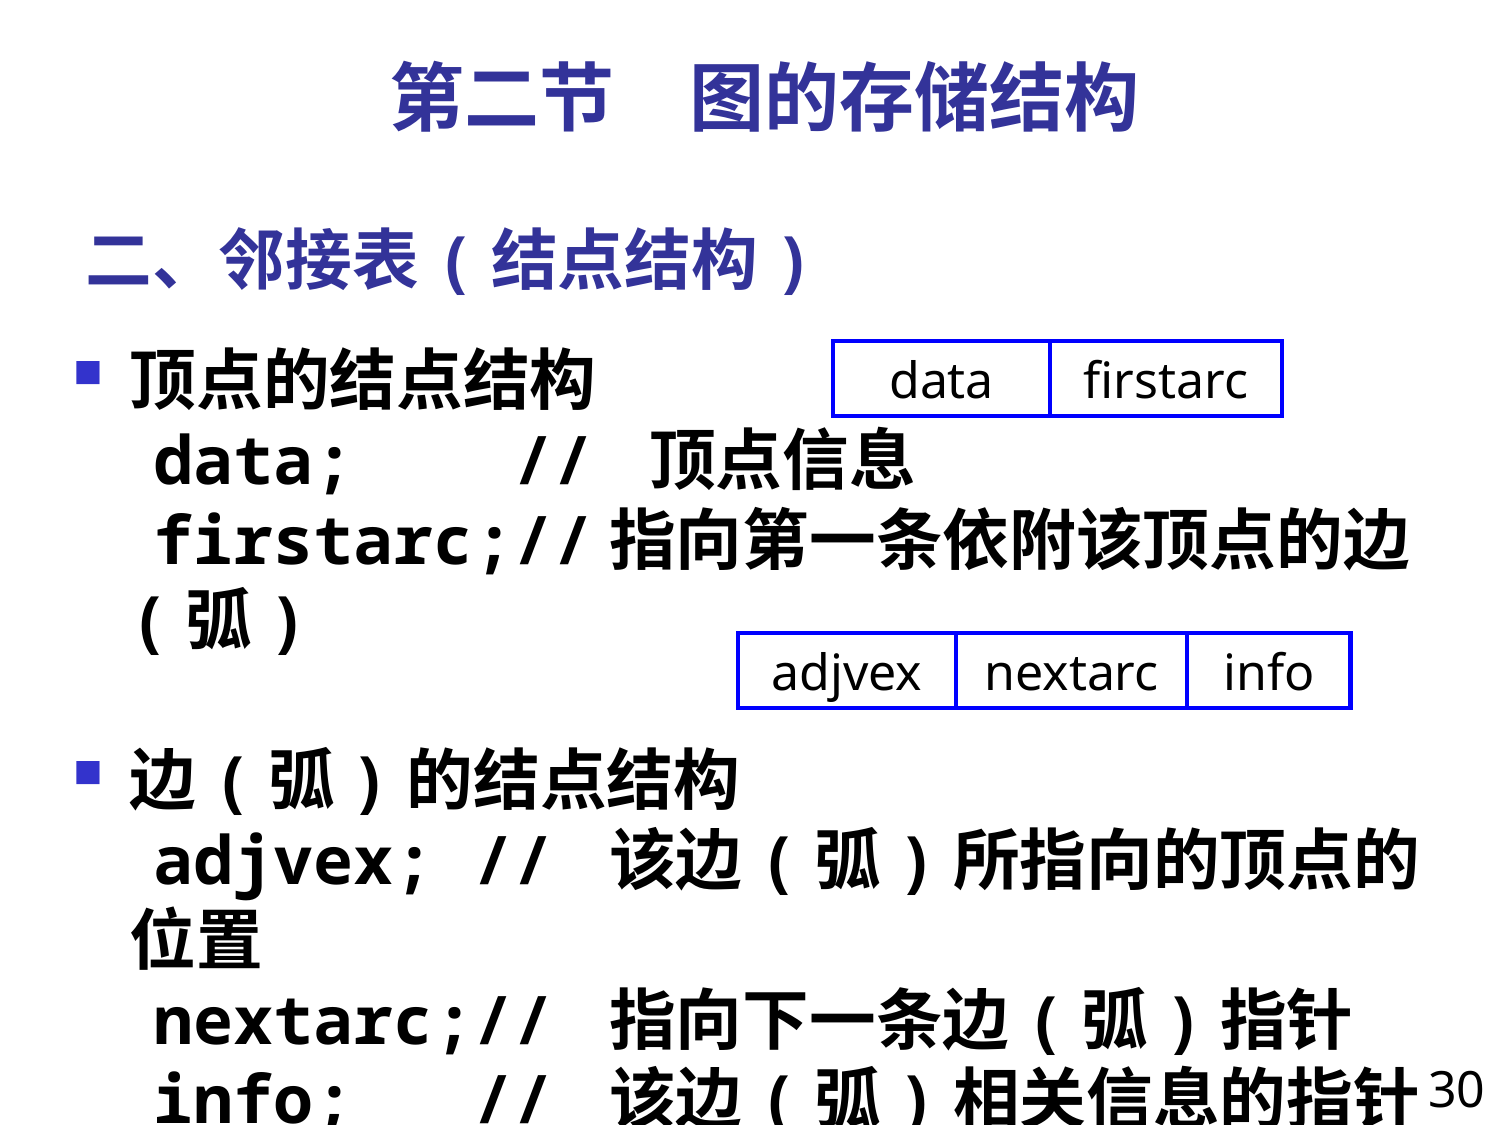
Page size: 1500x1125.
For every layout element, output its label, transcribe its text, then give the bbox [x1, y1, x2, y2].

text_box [737, 633, 1351, 713]
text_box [832, 341, 1283, 421]
text_box 30 [1400, 1049, 1500, 1125]
list 顶点的结点结构 data; // 顶点信息 firstarc;//指向第一条依附该顶点的边(弧) 边(弧)的结点结构 adjvex; // 该边(弧)所指向的顶点的位置 nextarc;// 指向下一条边(弧)指针 info; // 该边(弧)相关信息的指针或权值 [58, 330, 1496, 993]
text_box 第二节 图的存储结构 [70, 42, 1459, 148]
title 二、邻接表(结点结构) [70, 192, 1159, 306]
